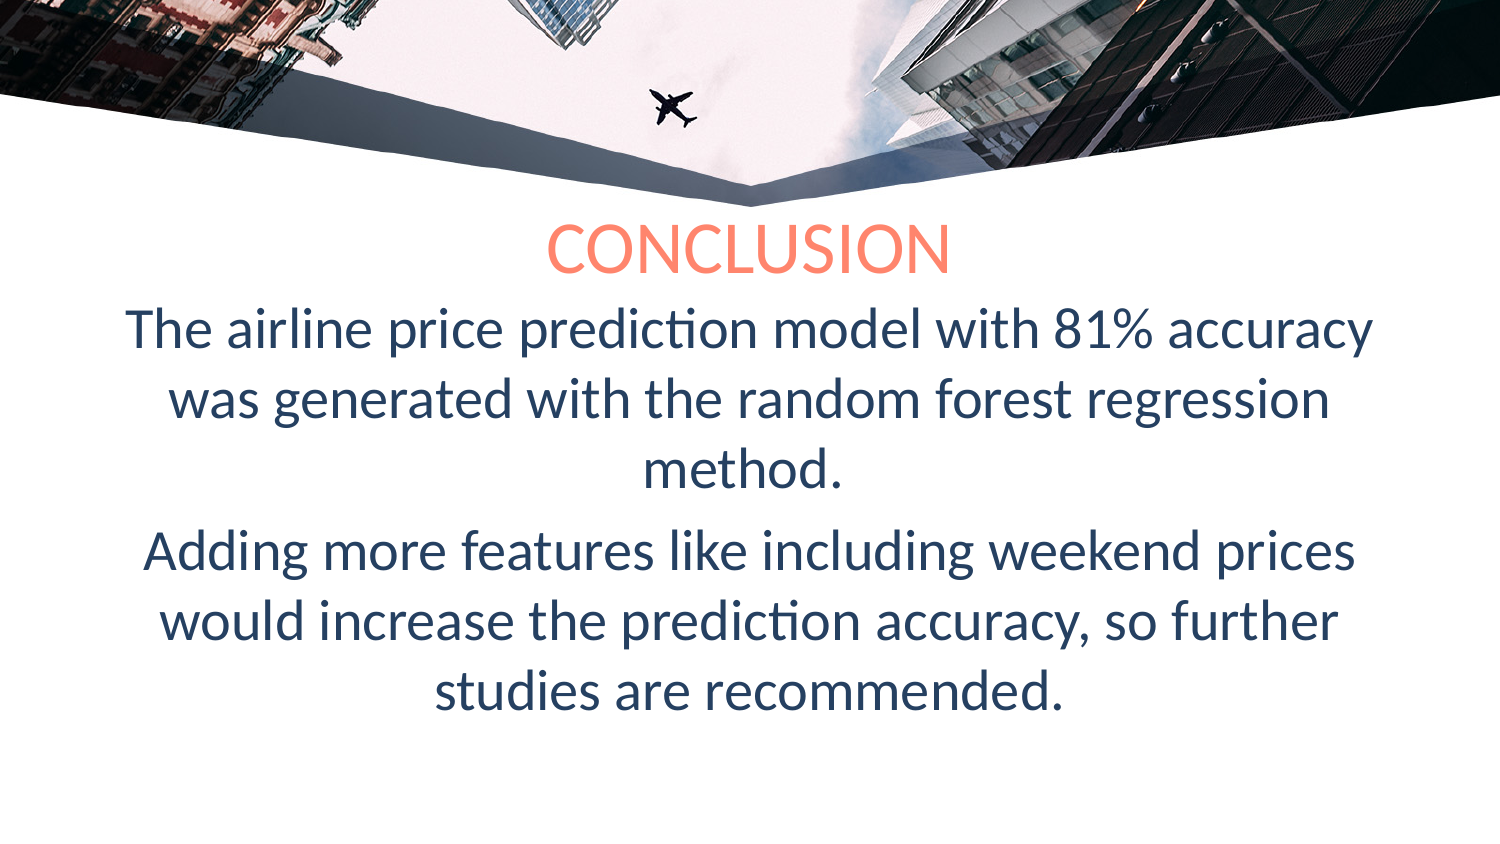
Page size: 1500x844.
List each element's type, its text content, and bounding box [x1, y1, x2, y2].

title CONCLUSION [73, 181, 1427, 283]
list The airline price prediction model with 81% accuracy was generated with the random forest regression method. Adding more features like including weekend prices would increase the prediction accuracy, so further studies are recommended. [73, 283, 1427, 798]
picture [0, 0, 1500, 844]
